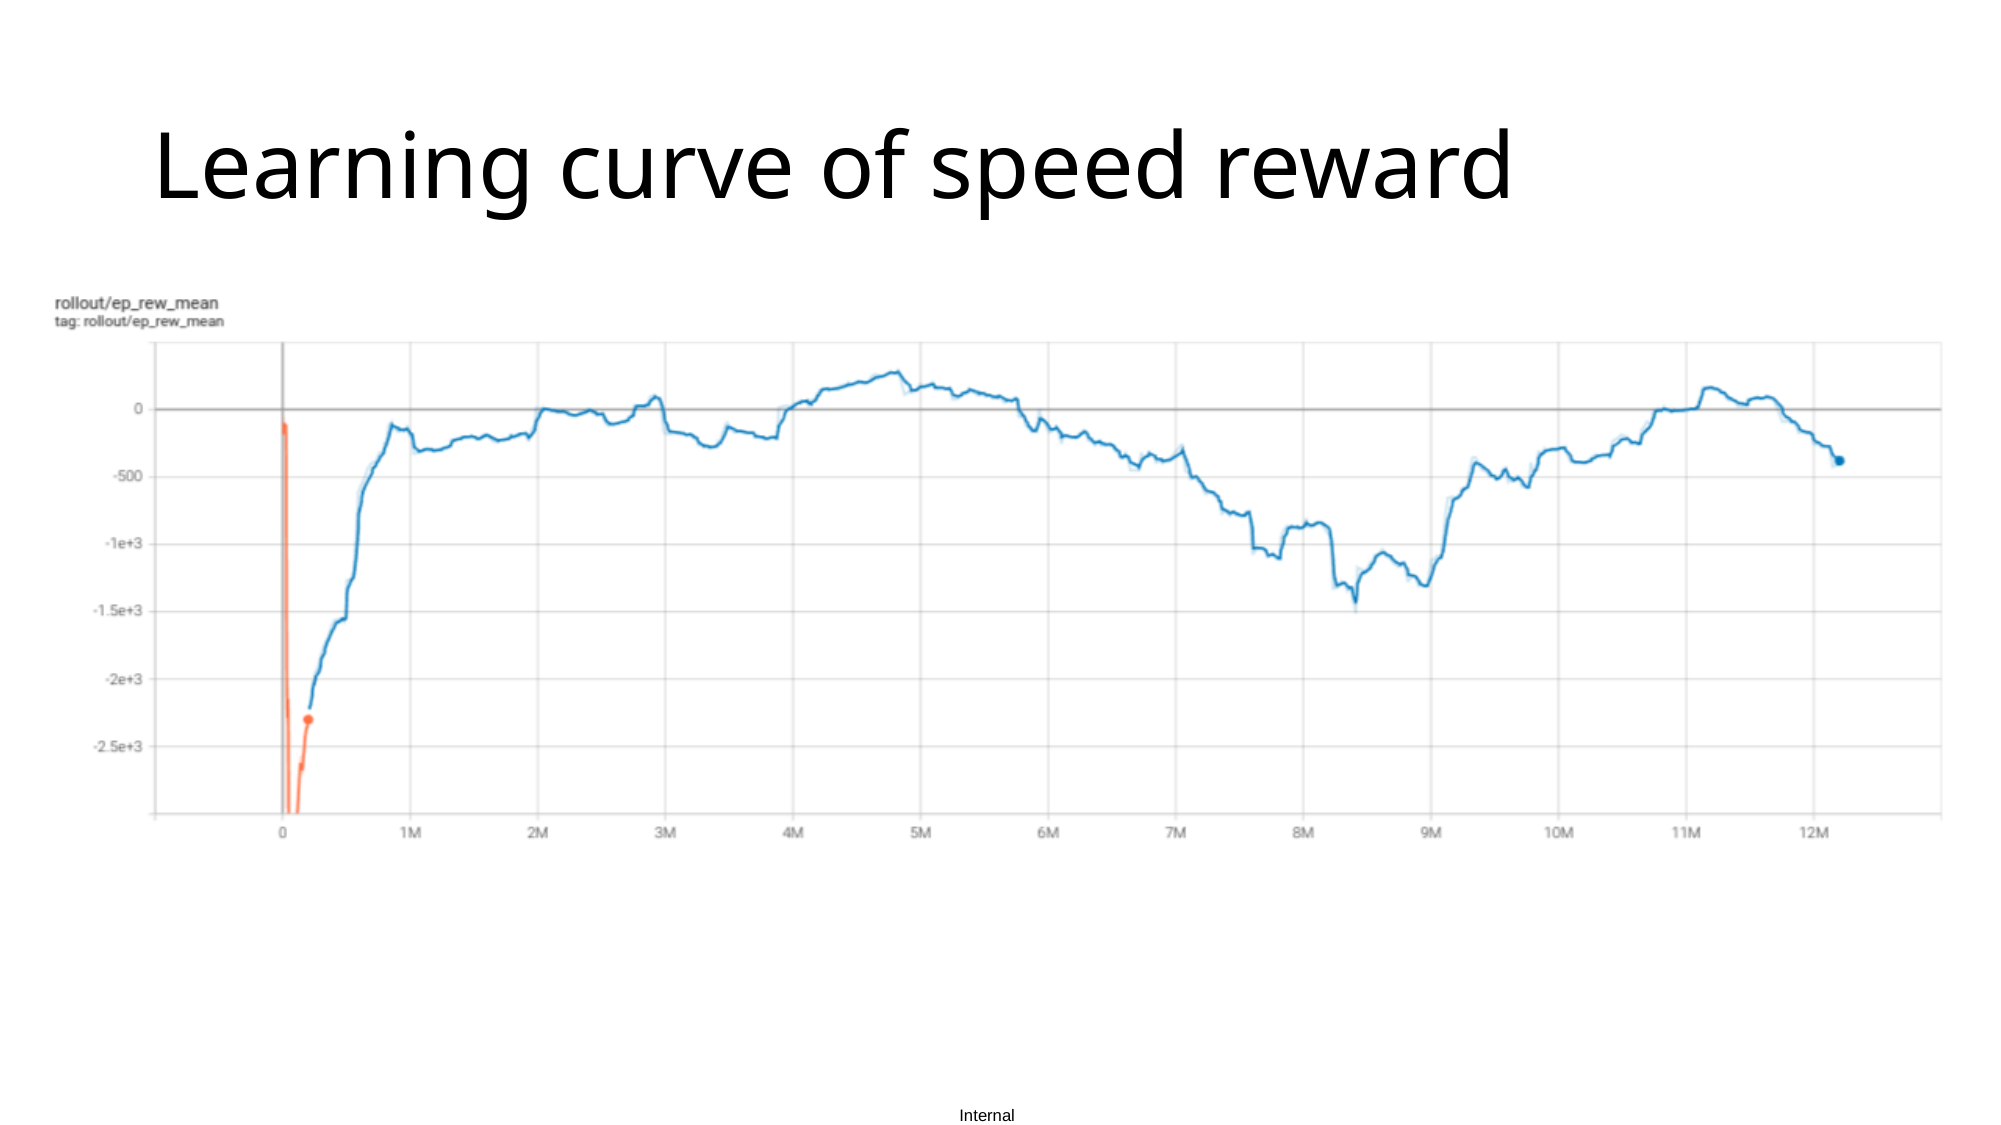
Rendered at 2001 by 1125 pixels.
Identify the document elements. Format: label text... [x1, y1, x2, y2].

picture [43, 284, 1957, 841]
title Learning curve of speed reward [137, 59, 1863, 278]
